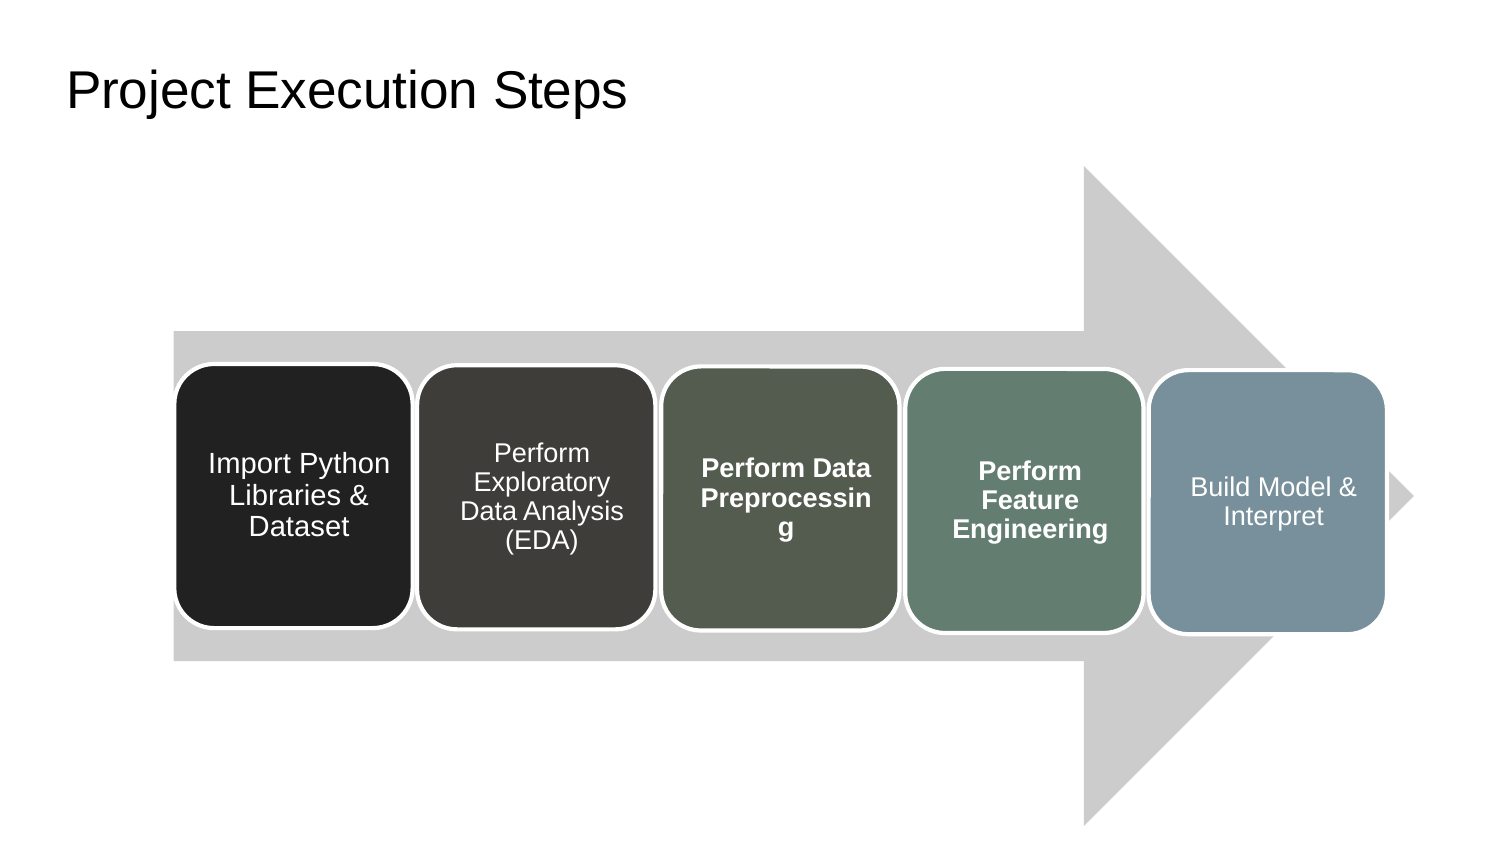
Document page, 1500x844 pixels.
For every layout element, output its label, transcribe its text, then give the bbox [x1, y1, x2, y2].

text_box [173, 165, 1415, 827]
title Project Execution Steps [51, 41, 1449, 135]
